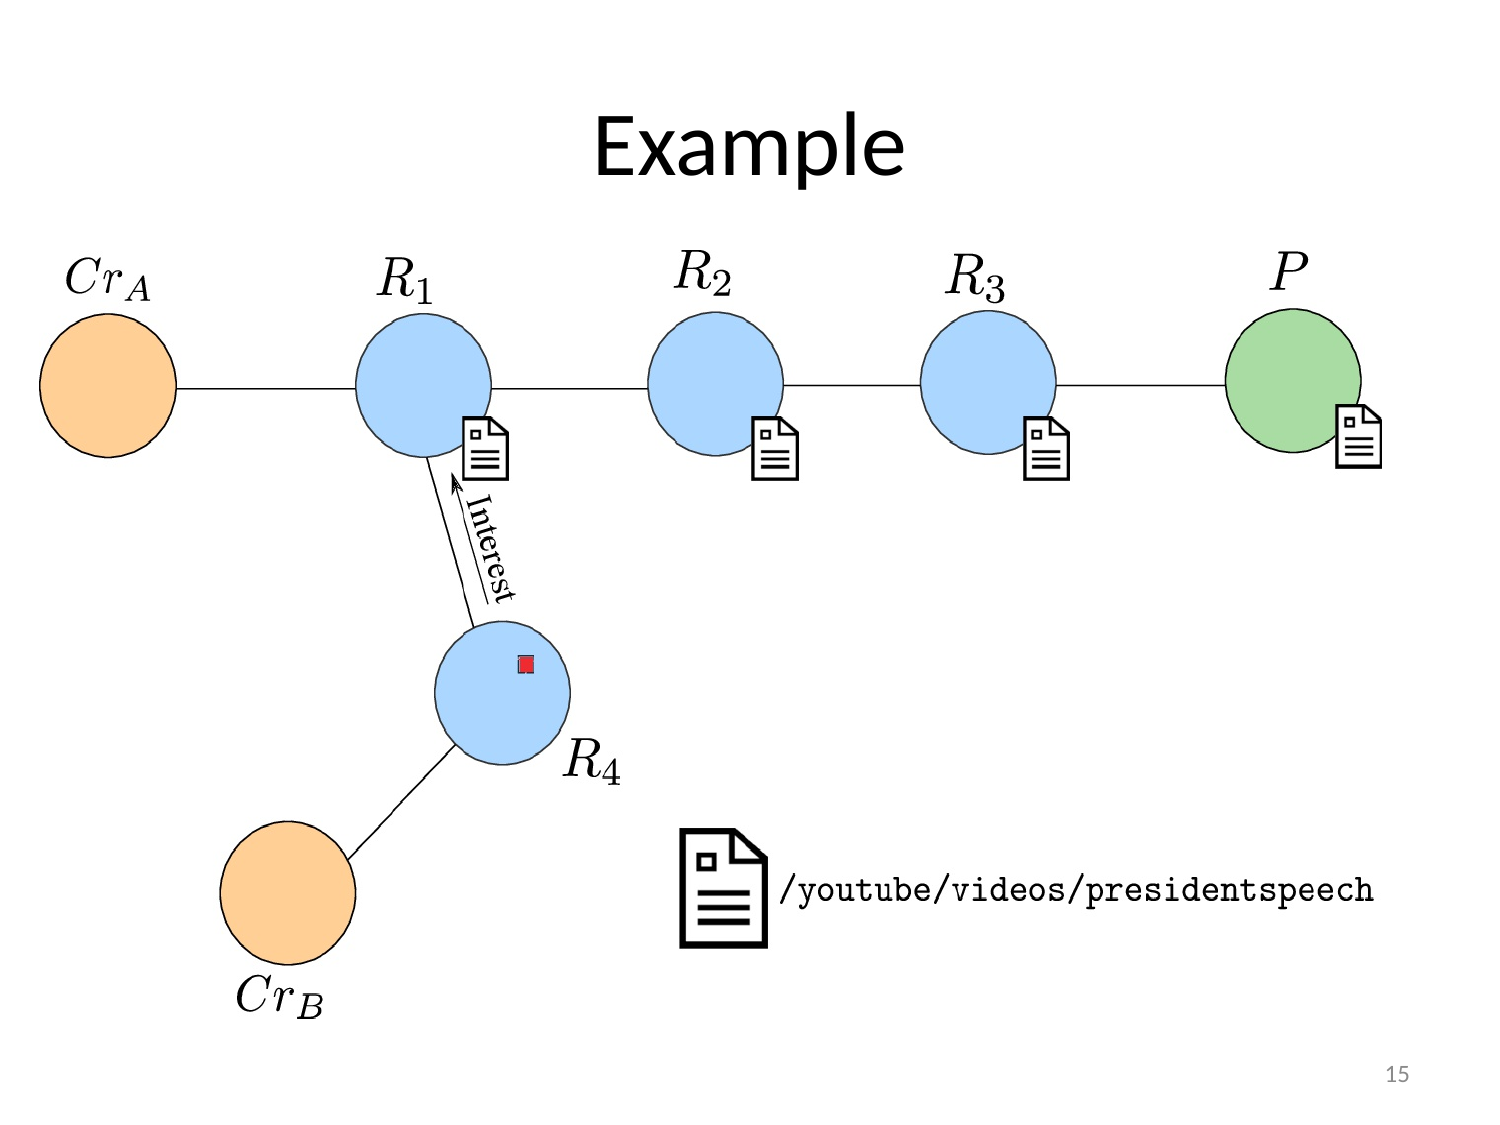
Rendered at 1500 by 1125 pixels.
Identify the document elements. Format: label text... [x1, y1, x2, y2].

picture [39, 250, 1382, 1019]
title Example [75, 45, 1425, 233]
slide_number 15 [1074, 1042, 1425, 1103]
